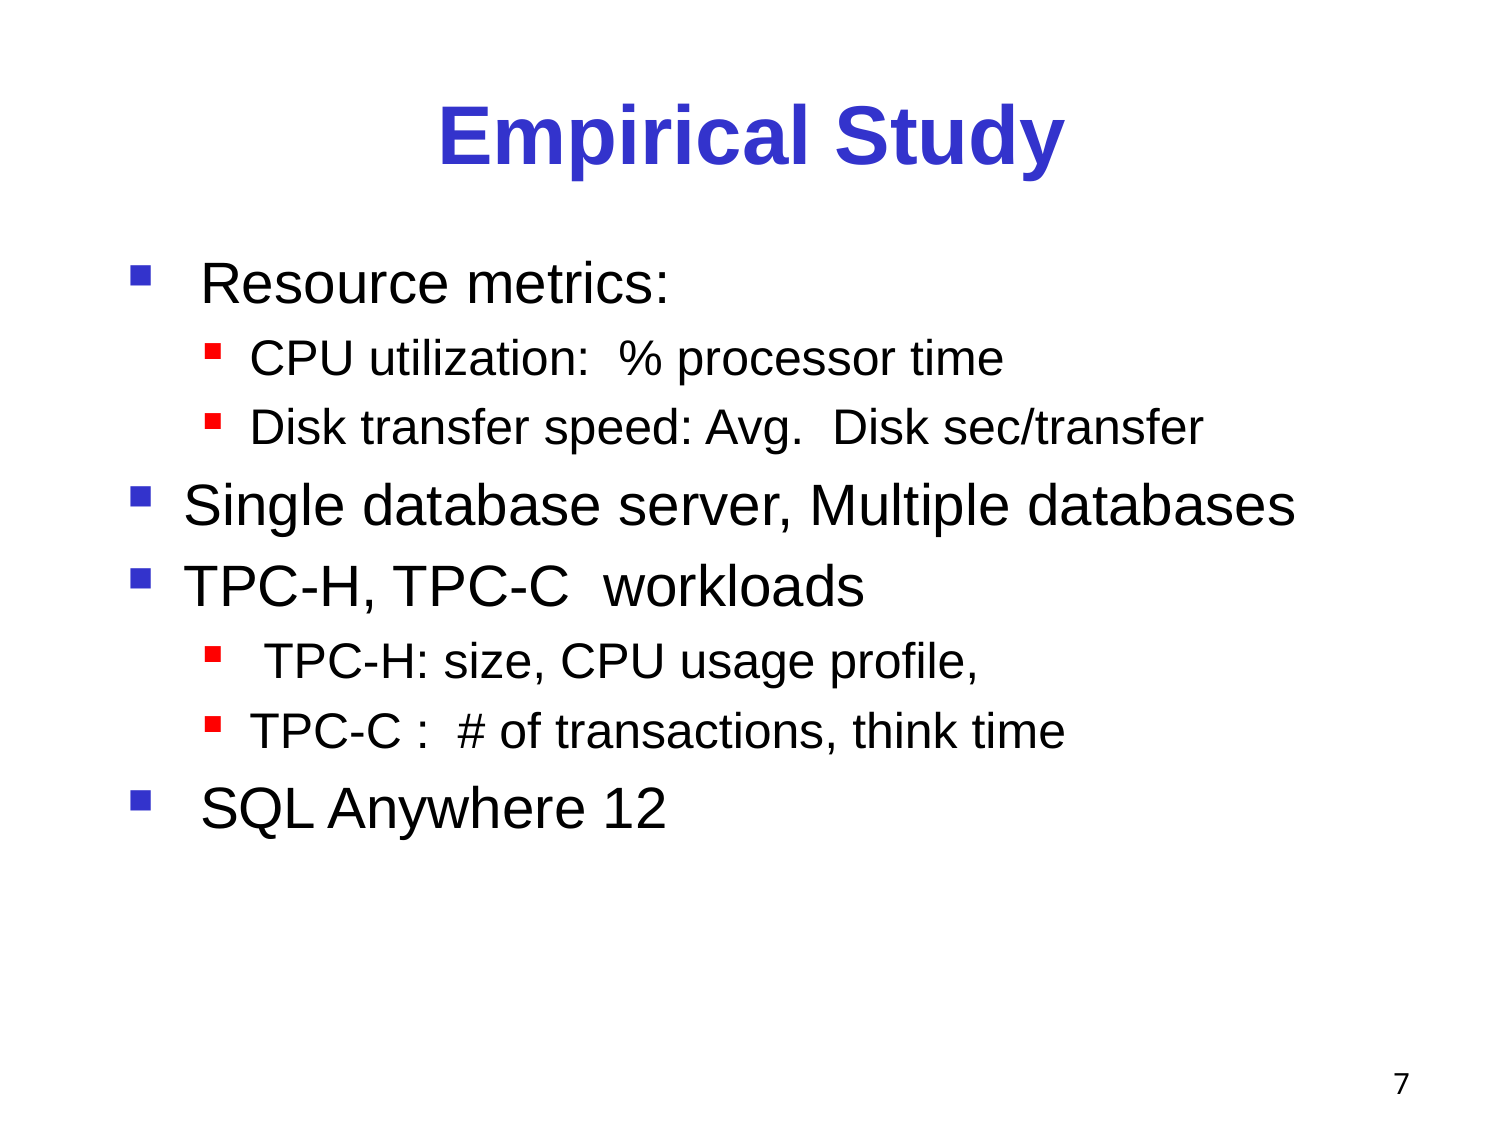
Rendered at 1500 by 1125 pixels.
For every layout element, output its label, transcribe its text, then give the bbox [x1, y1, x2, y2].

list Resource metrics: CPU utilization: % processor time Disk transfer speed: Avg. Disk sec/transfer Single database server, Multiple databases TPC-H, TPC-C workloads TPC-H: size, CPU usage profile, TPC-C : # of transactions, think time SQL Anywhere 12 [112, 237, 1388, 1038]
title Empirical Study [112, 37, 1392, 226]
text_box 6 [1112, 1037, 1425, 1113]
